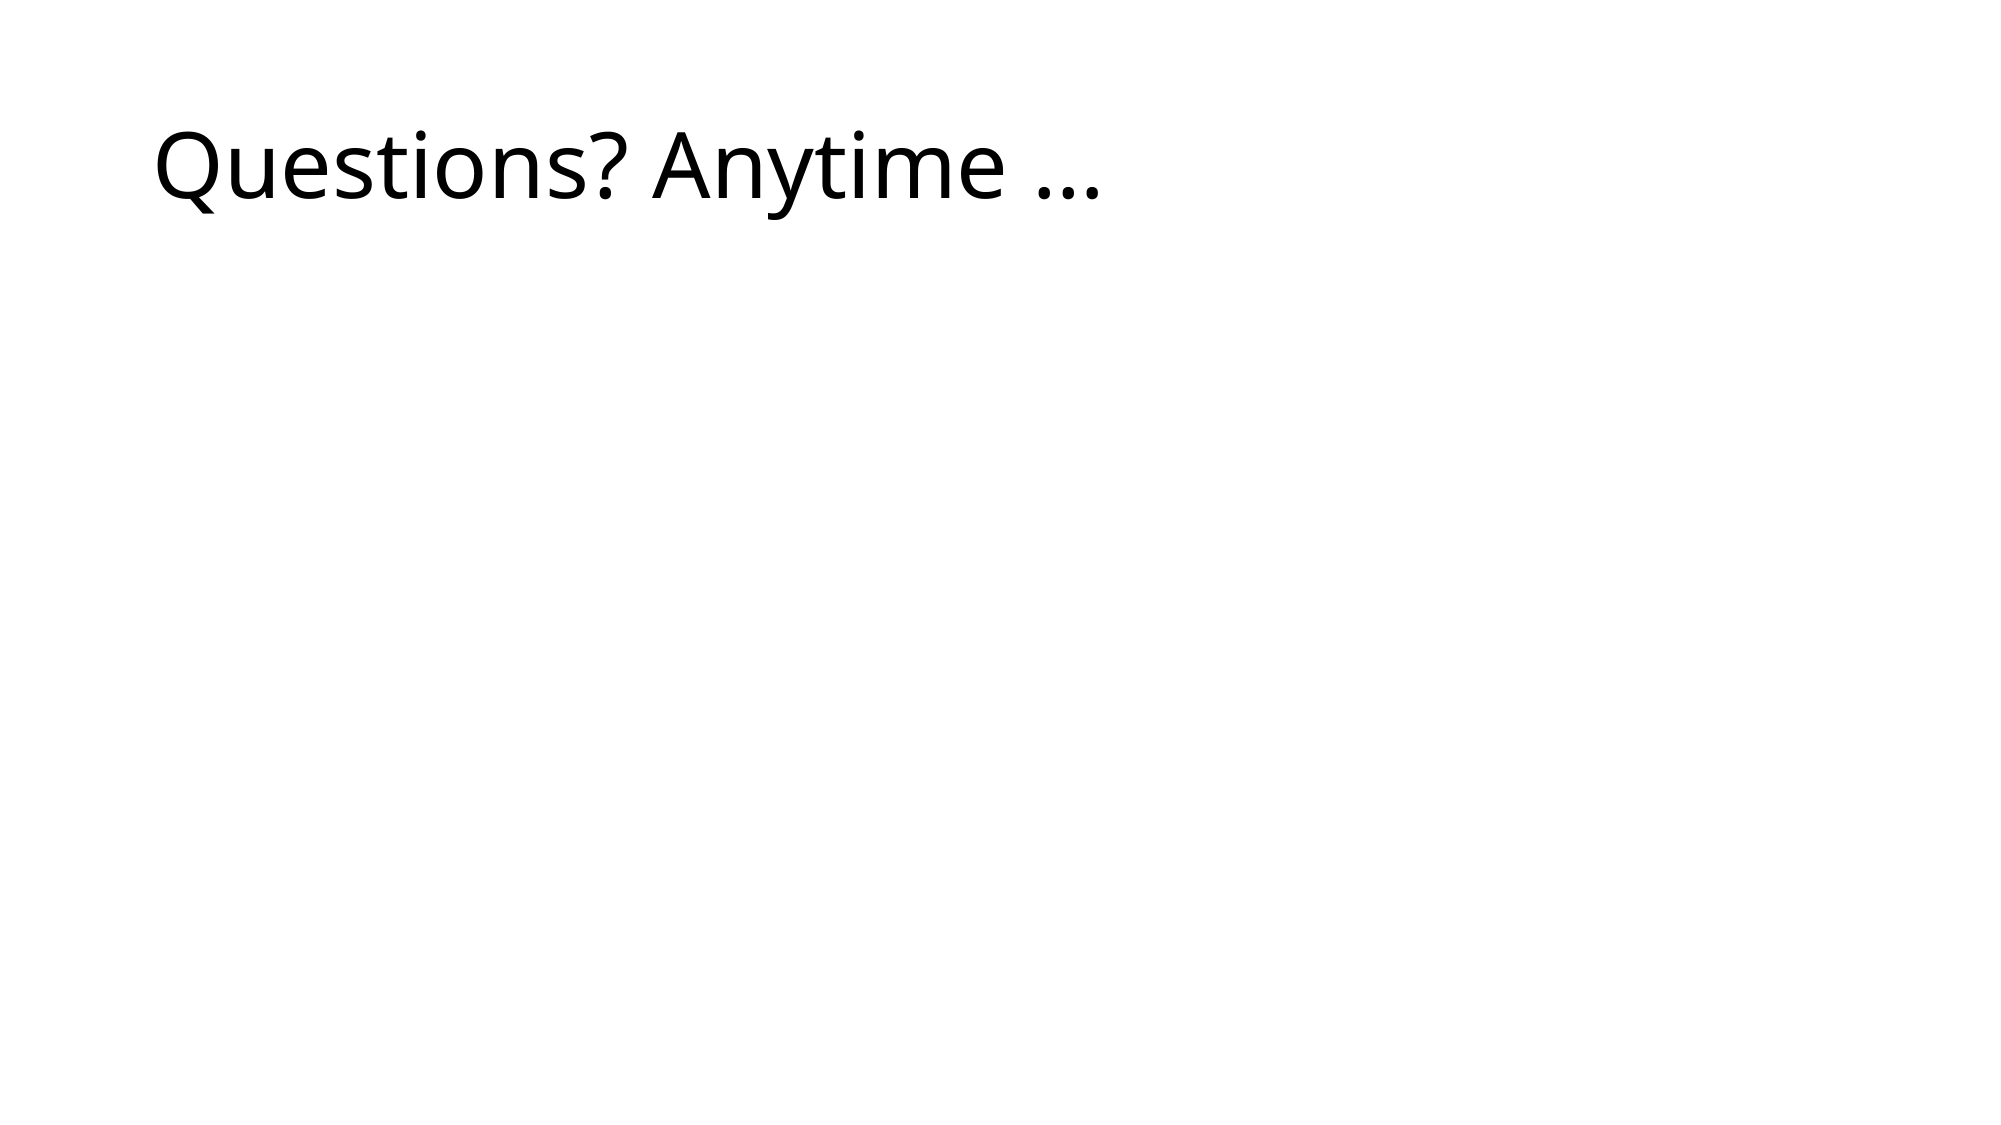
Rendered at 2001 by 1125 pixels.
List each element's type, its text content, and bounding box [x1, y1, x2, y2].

title Questions? Anytime … [137, 59, 1863, 278]
